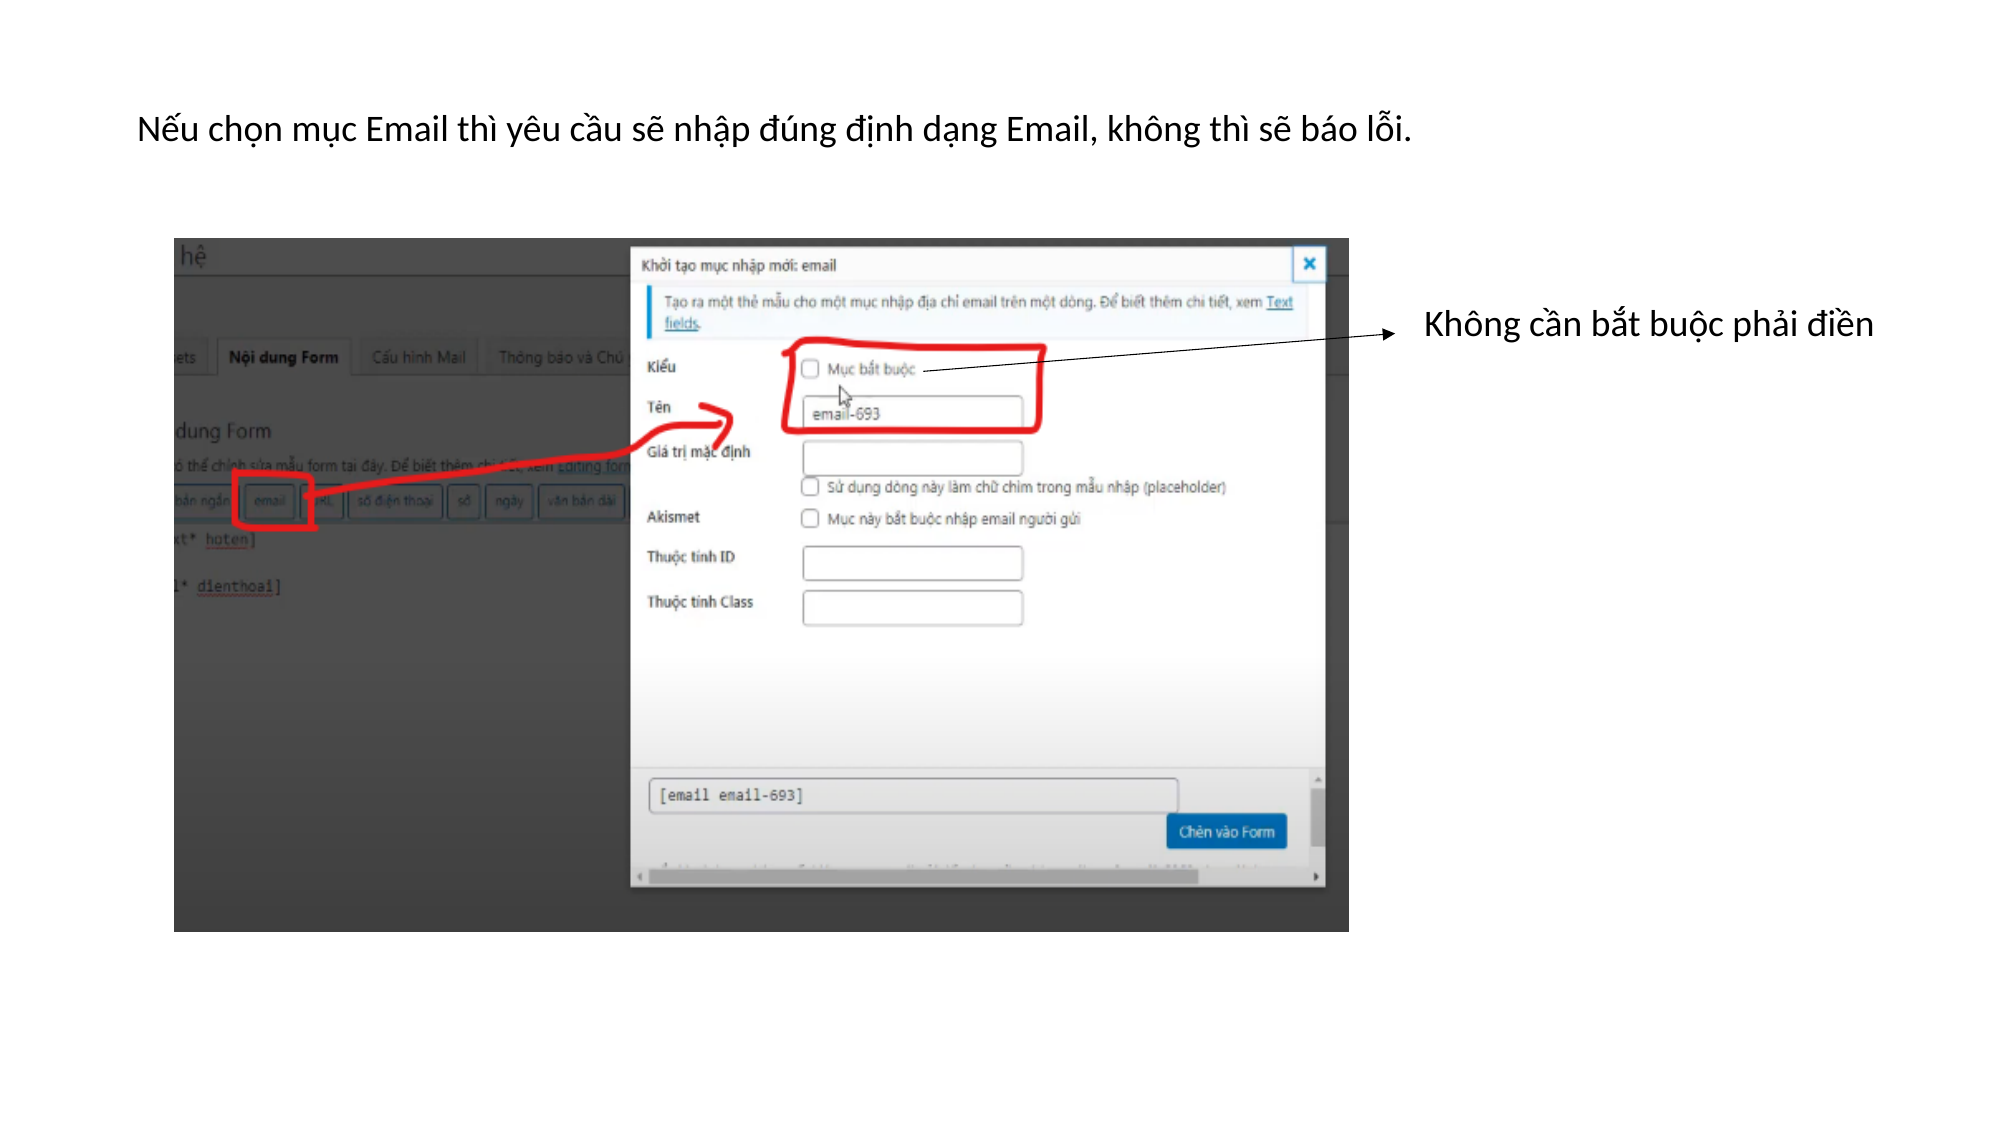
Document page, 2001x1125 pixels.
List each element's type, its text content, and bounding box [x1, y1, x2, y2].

picture [174, 238, 1349, 932]
text_box Nếu chọn mục Email thì yêu cầu sẽ nhập đúng định dạng Email, không thì sẽ báo lỗi. [122, 96, 1538, 157]
text_box Không cần bắt buộc phải điền [1409, 291, 1931, 352]
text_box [923, 333, 1396, 372]
